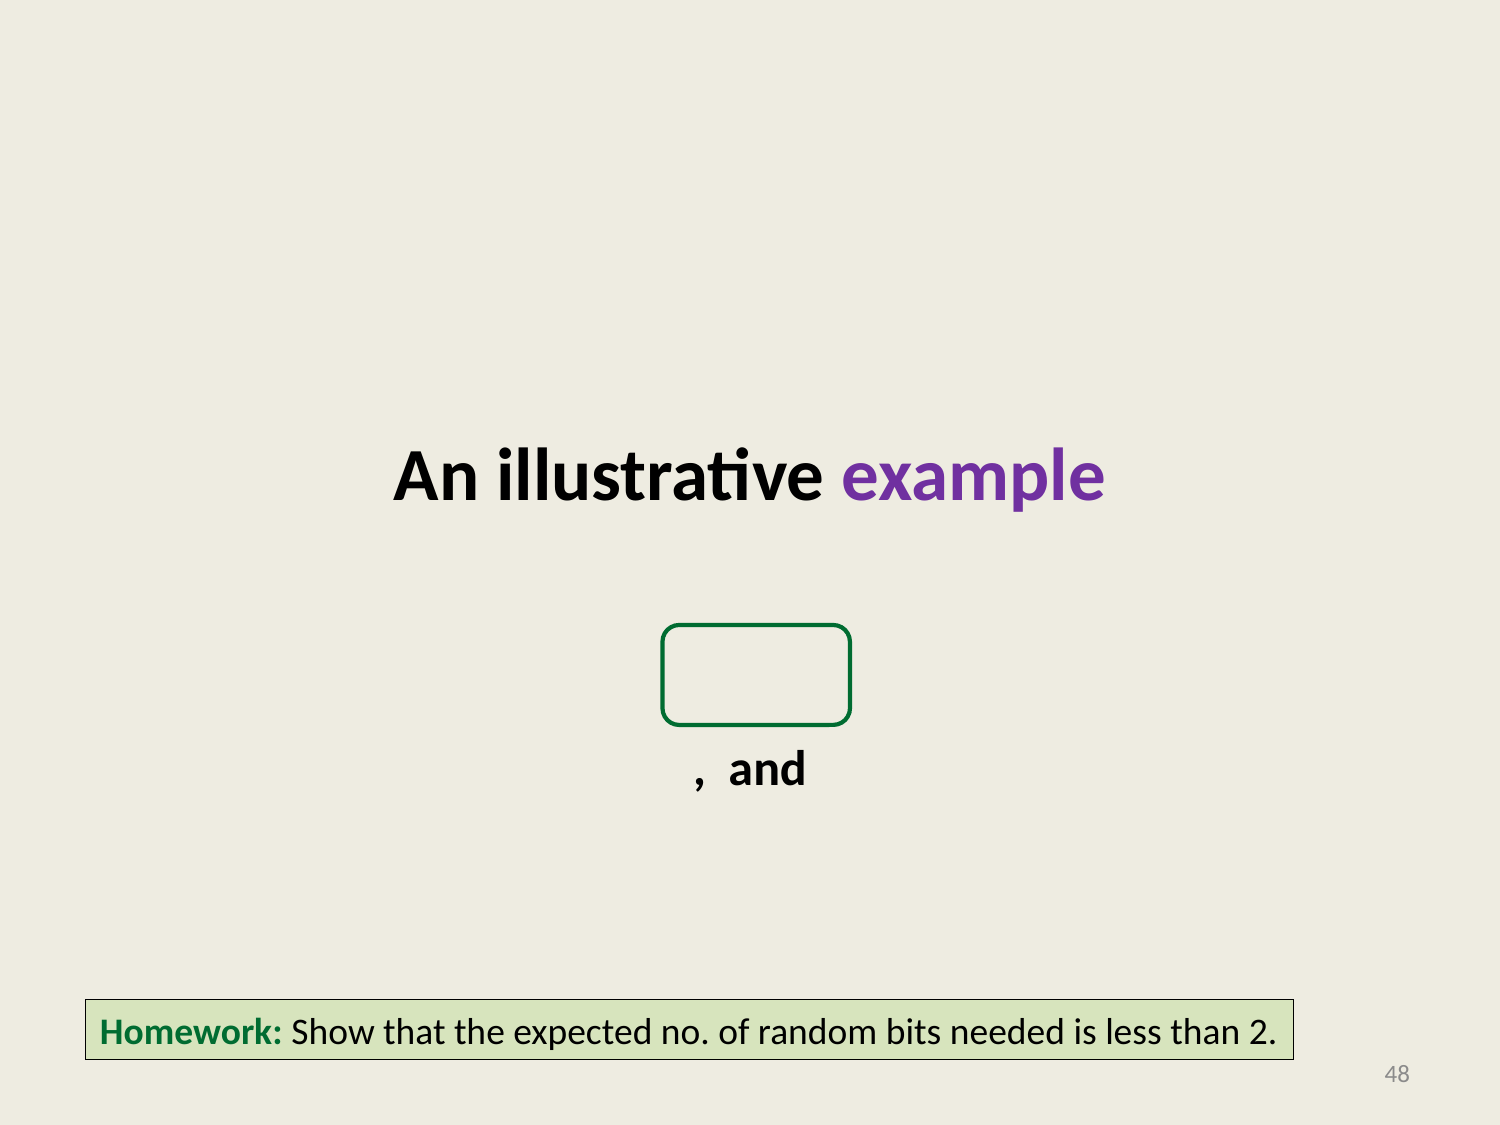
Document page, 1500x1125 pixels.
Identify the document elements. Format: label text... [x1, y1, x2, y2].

title An illustrative example [112, 349, 1388, 591]
text_box [660, 622, 853, 728]
text_box Homework: Show that the expected no. of random bits needed is less than 2. [85, 999, 1294, 1060]
slide_number 48 [1074, 1042, 1425, 1103]
